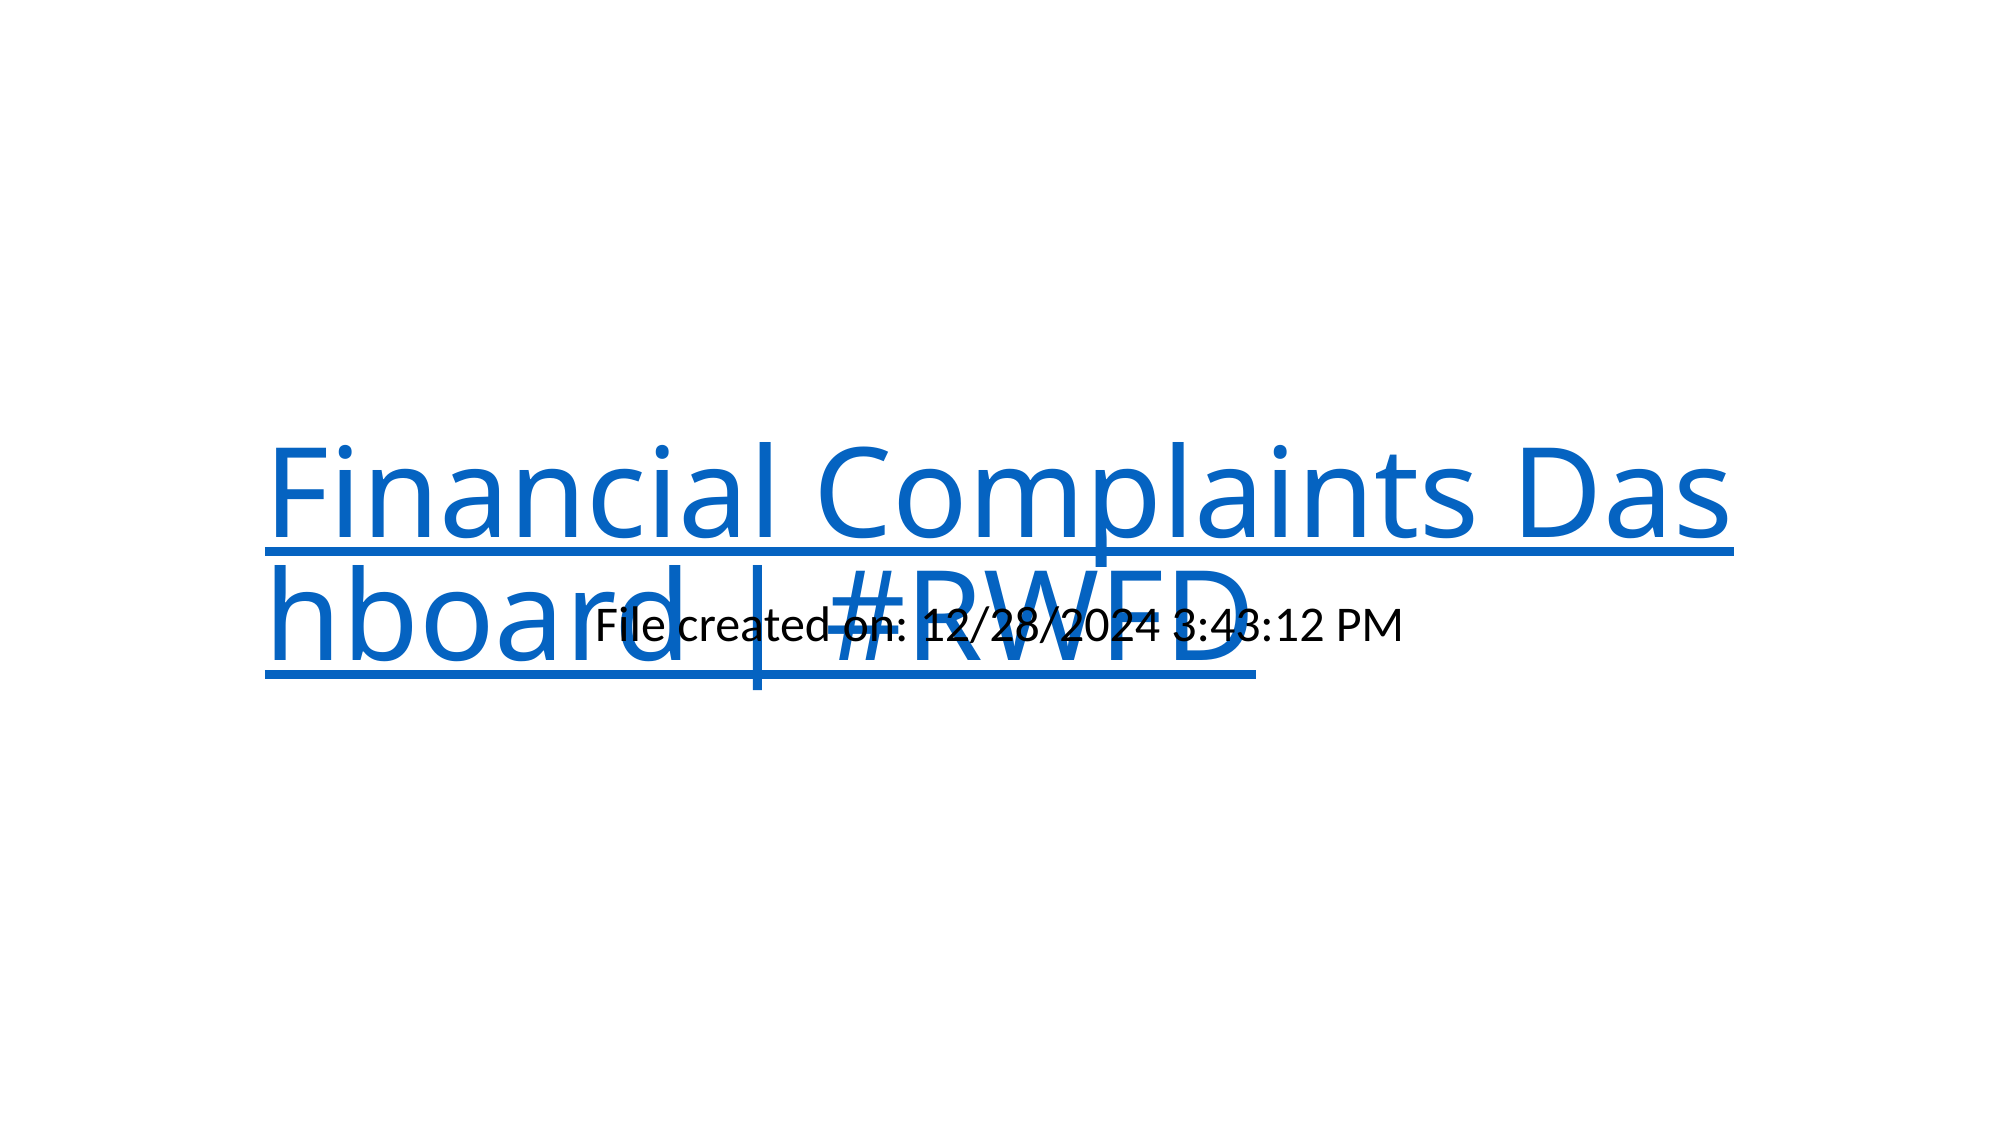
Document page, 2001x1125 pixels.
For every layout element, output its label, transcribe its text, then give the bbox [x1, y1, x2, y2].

title Financial Complaints Dashboard | #RWFD [249, 184, 1750, 576]
subtitle File created on: 12/28/2024 3:43:12 PM [249, 590, 1750, 863]
